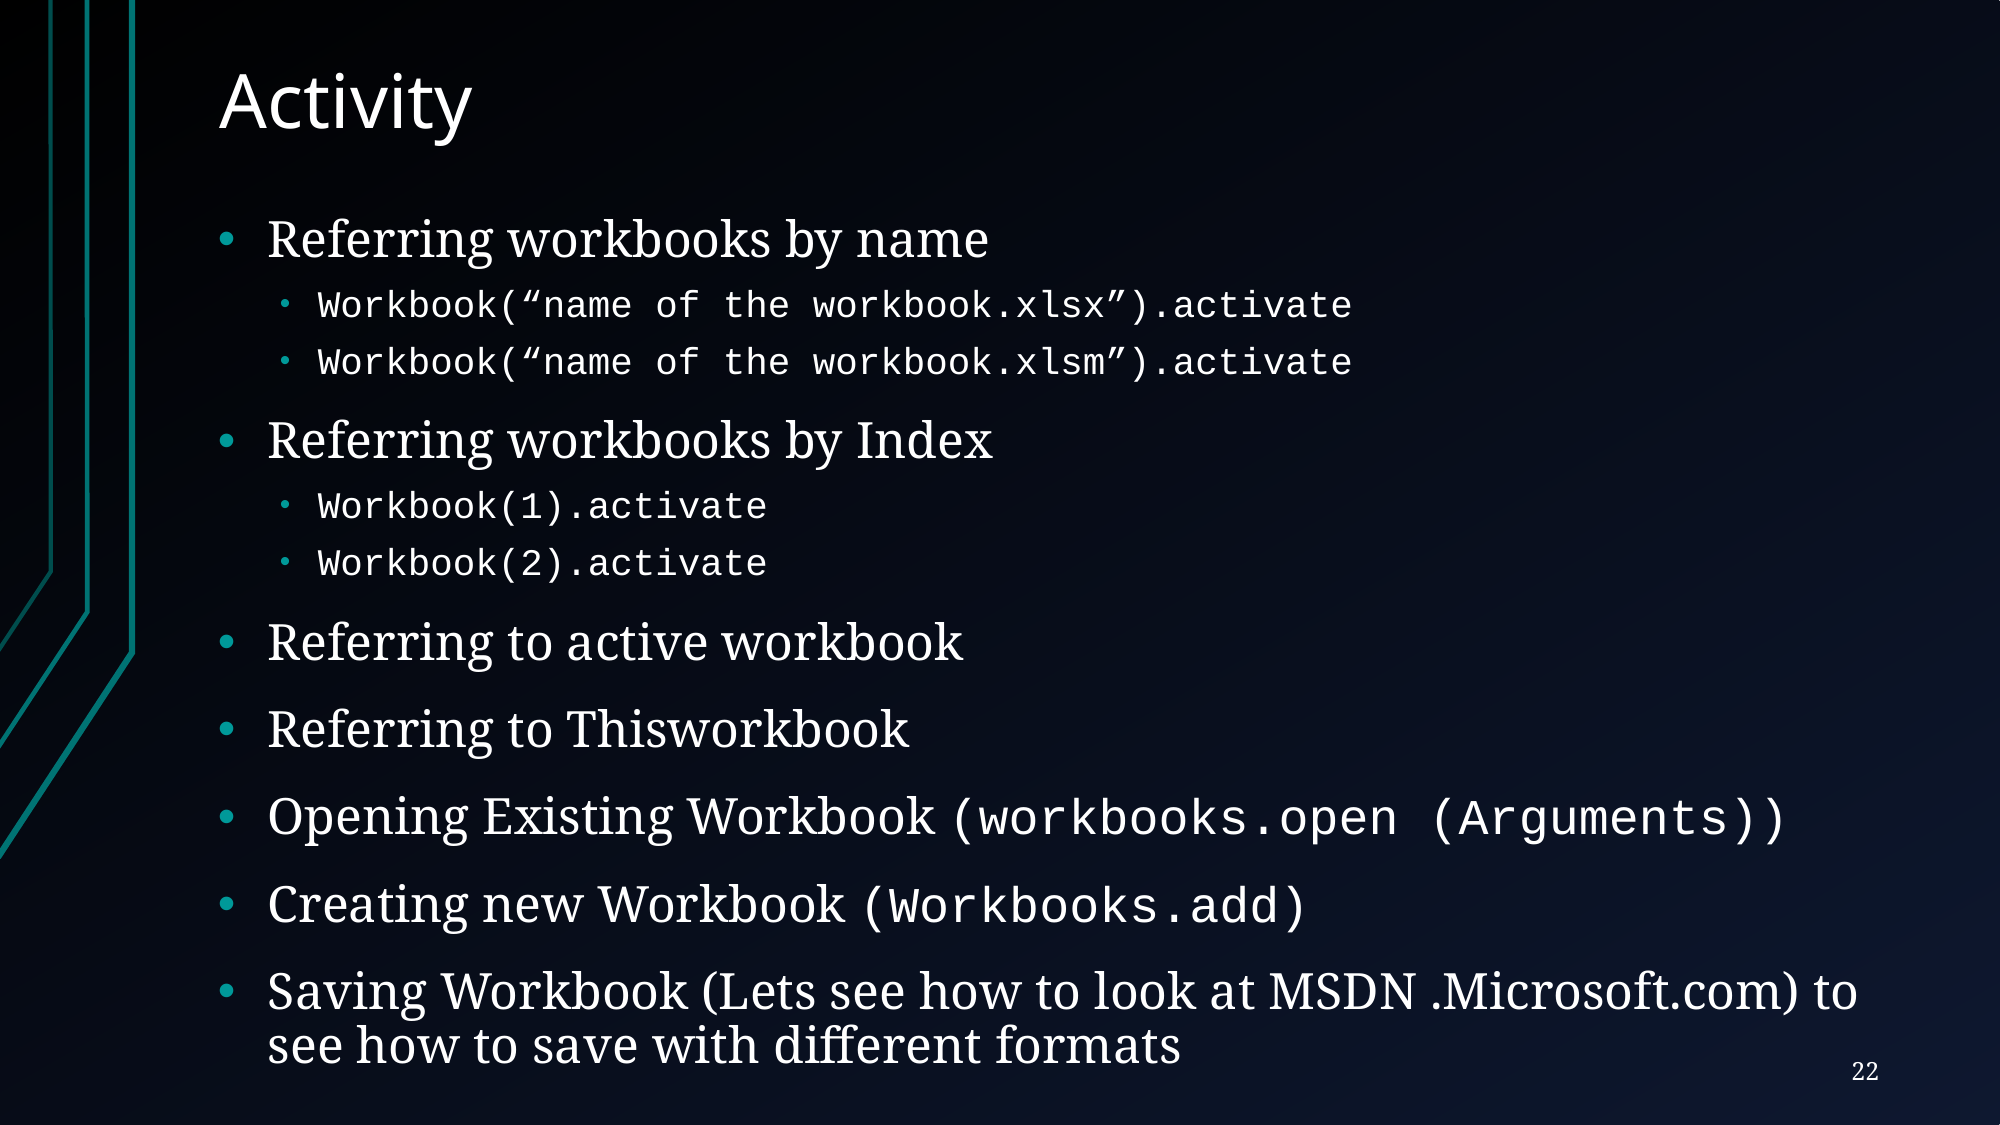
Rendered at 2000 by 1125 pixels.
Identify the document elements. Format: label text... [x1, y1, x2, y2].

title Activity [199, 3, 1900, 205]
slide_number 22 [1732, 1042, 1900, 1103]
list Referring workbooks by name Workbook(“name of the workbook.xlsx”).activate Workbook(“name of the workbook.xlsm”).activate Referring workbooks by Index Workbook(1).activate Workbook(2).activate Referring to active workbook Referring to Thisworkbook Opening Existing Workbook (workbooks.open (Arguments)) Creating new Workbook (Workbooks.add) Saving Workbook (Lets see how to look at MSDN .Microsoft.com) to see how to save with different formats [197, 204, 1898, 1125]
